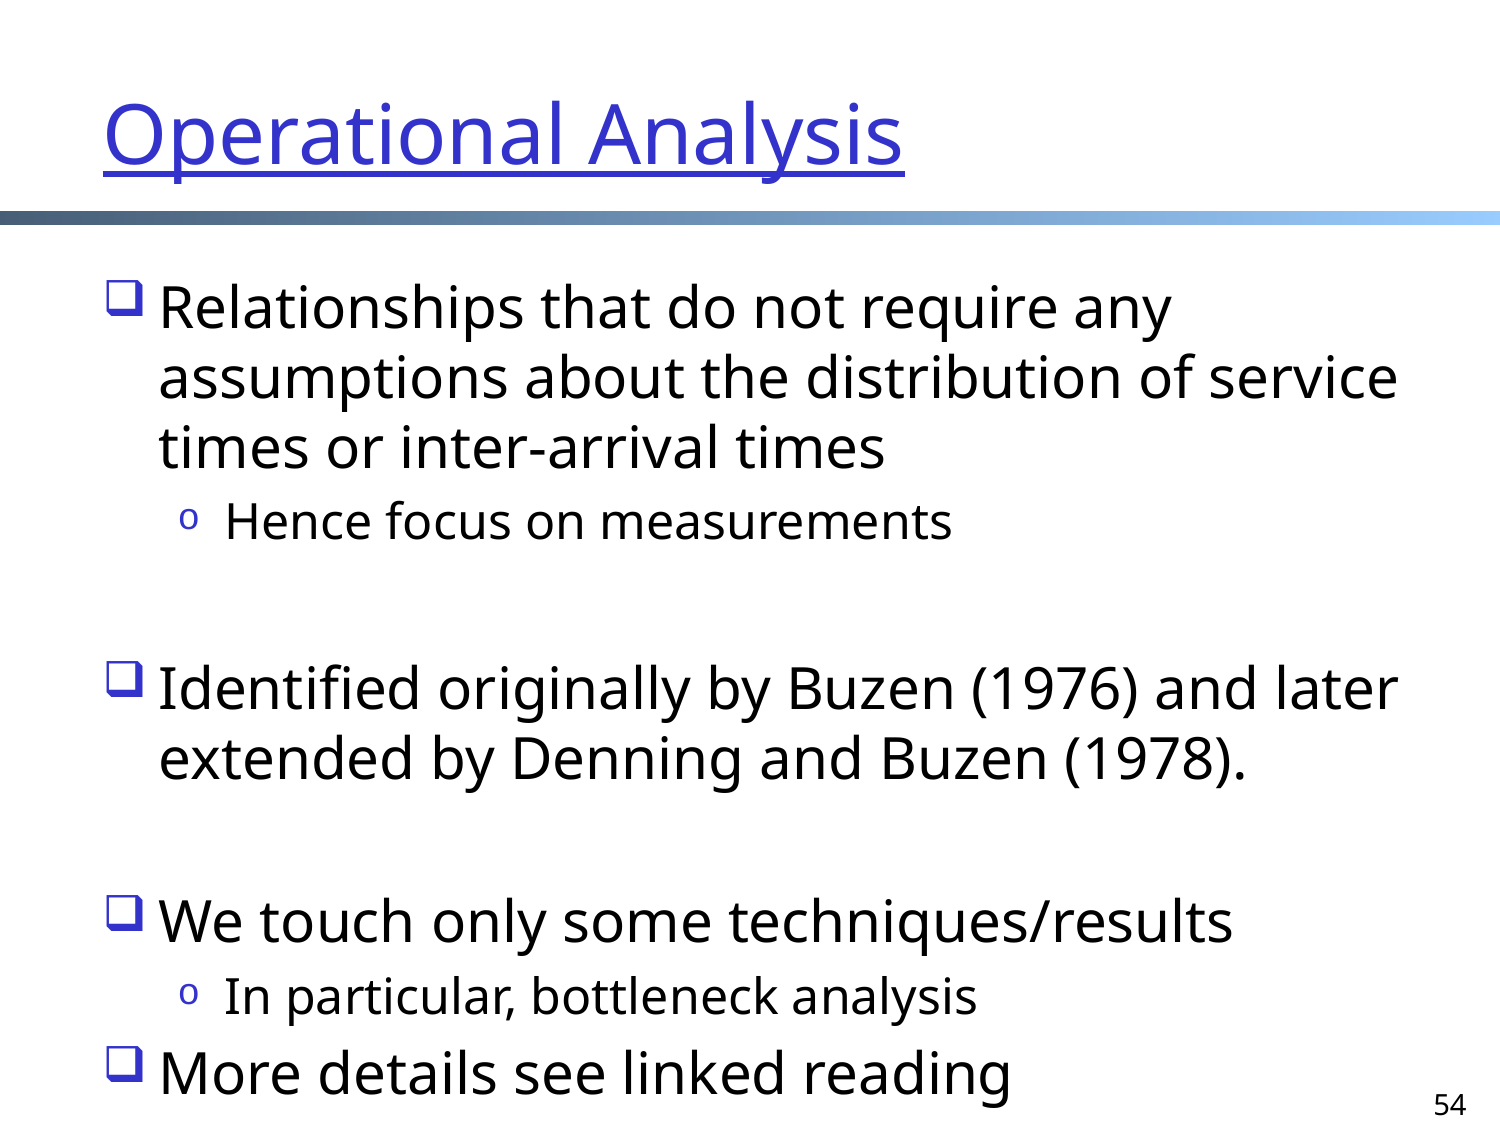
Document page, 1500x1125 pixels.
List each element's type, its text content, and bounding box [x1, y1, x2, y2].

slide_number 54 [1406, 1078, 1482, 1125]
list Relationships that do not require any assumptions about the distribution of service times or inter-arrival times Hence focus on measurements Identified originally by Buzen (1976) and later extended by Denning and Buzen (1978). We touch only some techniques/results In particular, bottleneck analysis More details see linked reading [87, 262, 1425, 1025]
title Operational Analysis [87, 37, 1363, 225]
